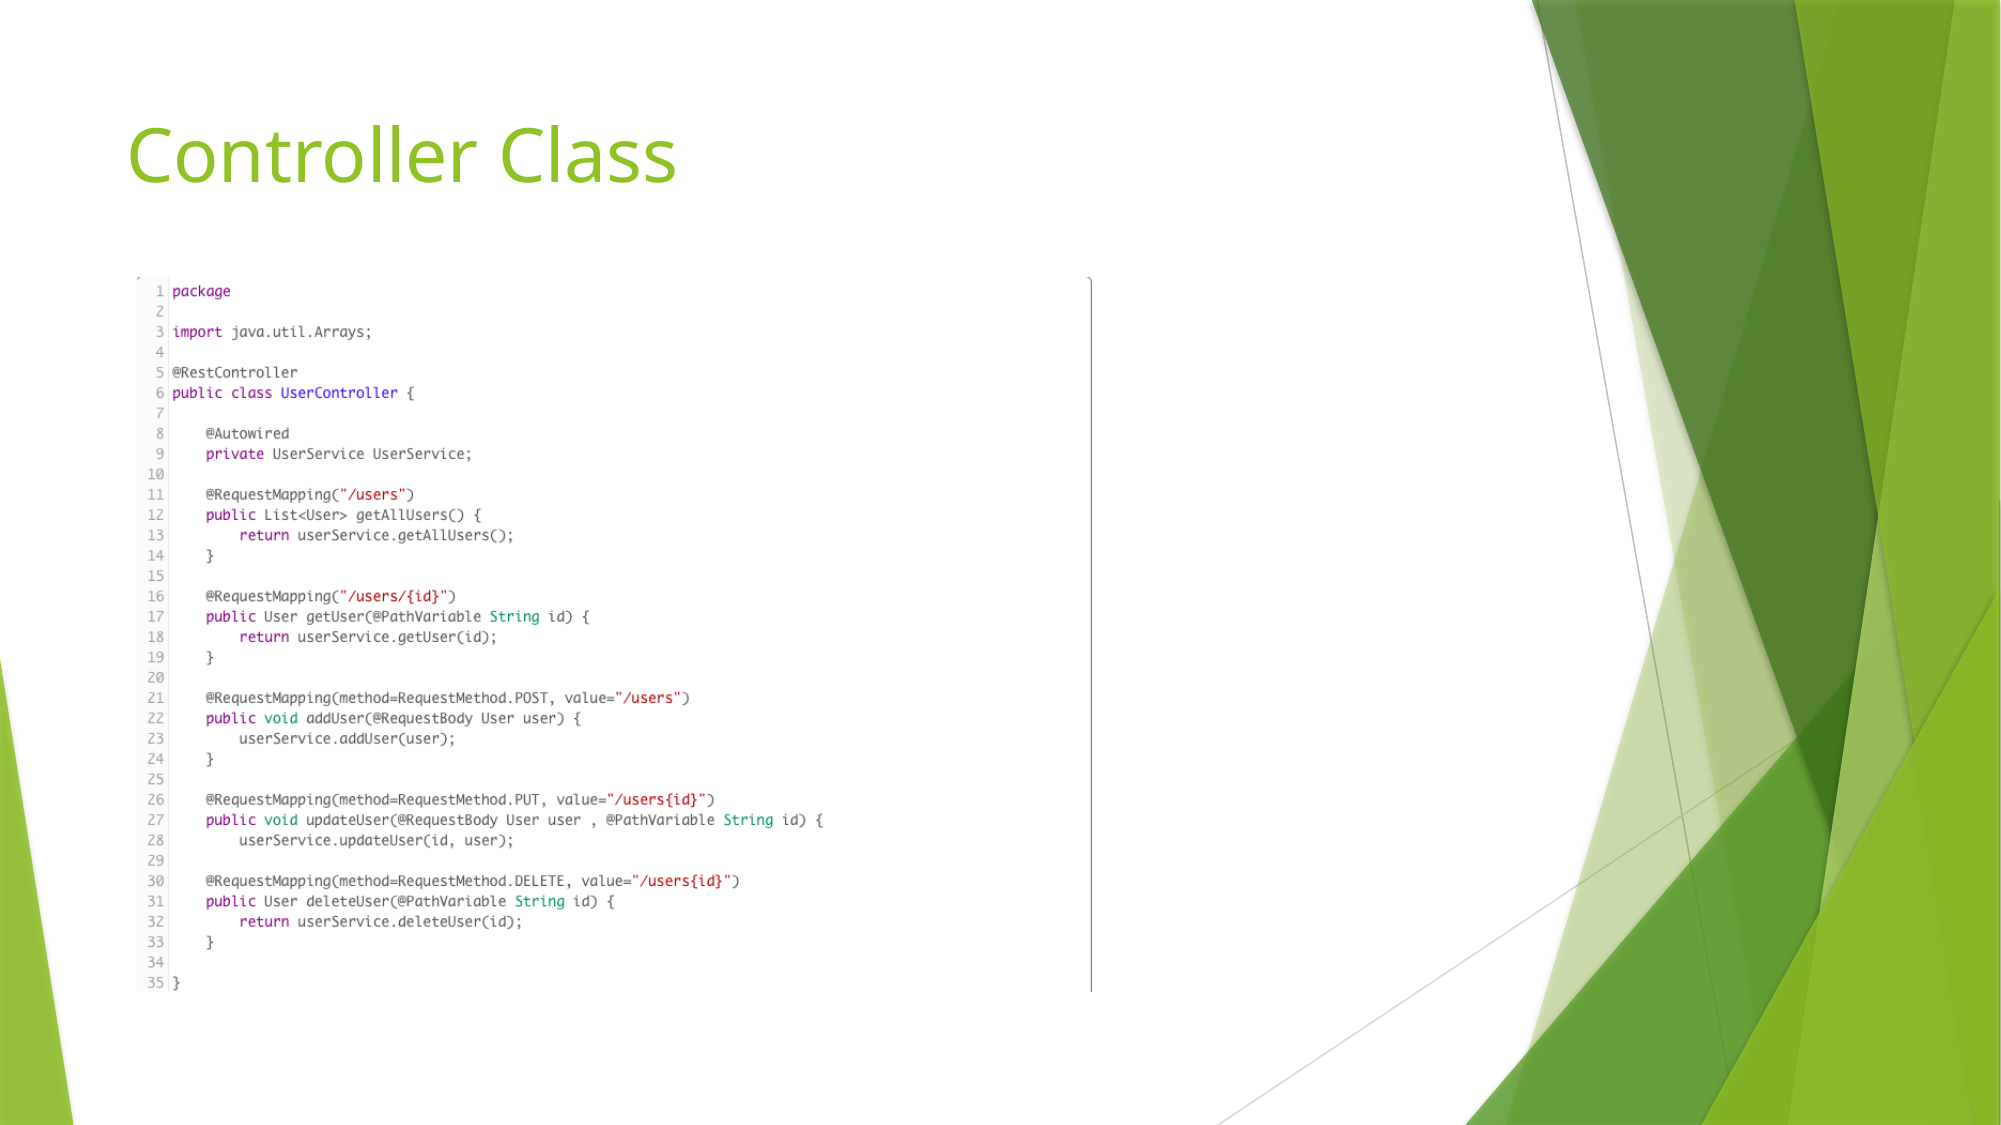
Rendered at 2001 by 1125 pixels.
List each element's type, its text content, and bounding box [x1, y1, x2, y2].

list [136, 276, 1094, 992]
title Controller Class [111, 99, 1522, 317]
